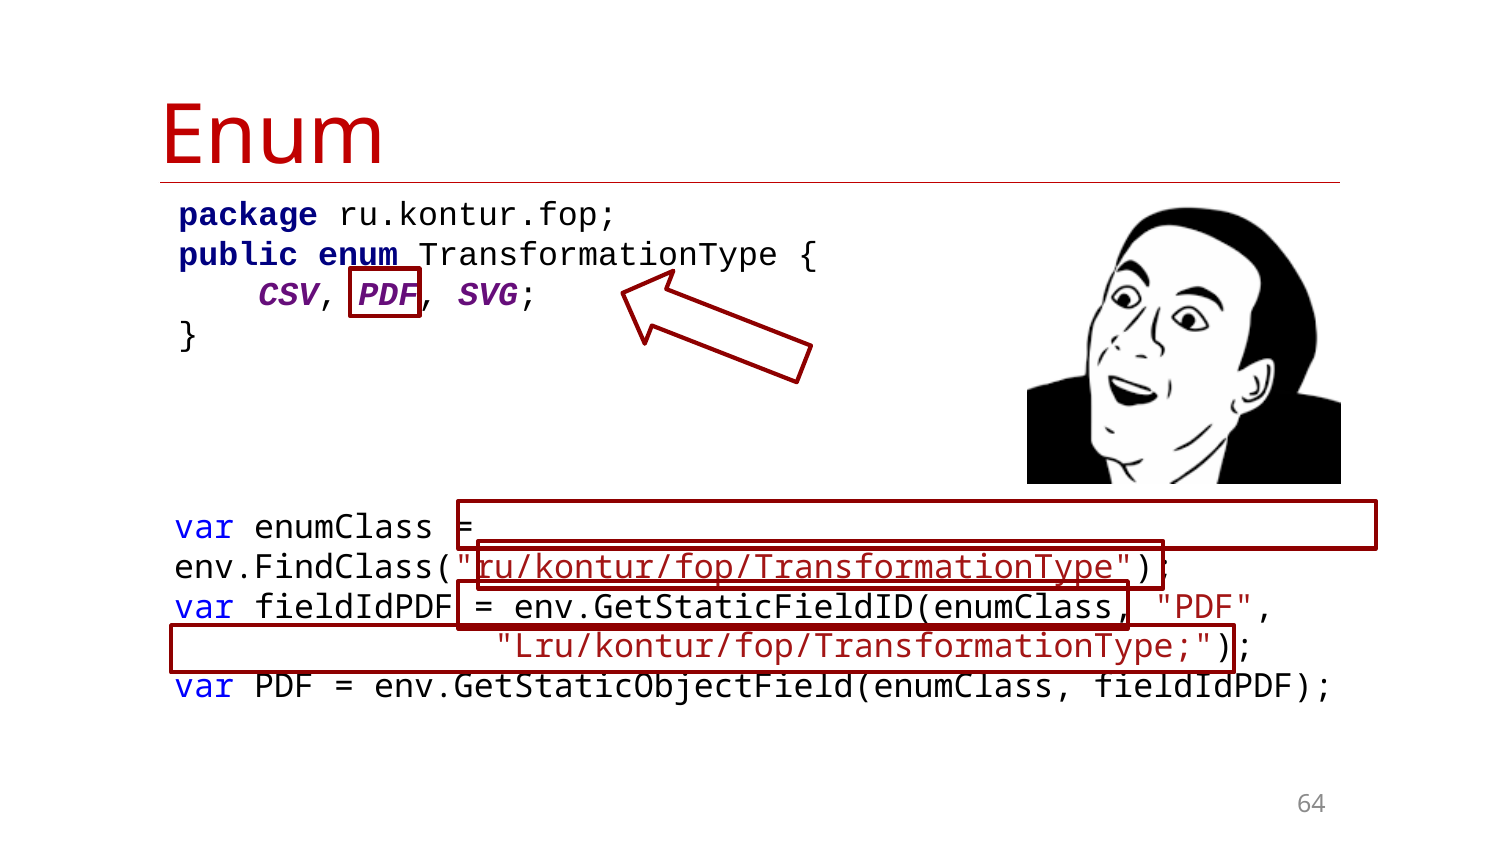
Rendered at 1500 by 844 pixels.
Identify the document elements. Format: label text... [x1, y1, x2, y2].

text_box [456, 579, 1130, 623]
text_box [476, 539, 1165, 591]
slide_number 64 [1074, 782, 1341, 827]
text_box [169, 623, 1236, 674]
text_box var enumClass = env.FindClass("ru/kontur/fop/TransformationType"); var fieldIdPDF = env.GetStaticFieldID(enumClass, "PDF", "Lru/kontur/fop/TransformationType;"); var PDF = env.GetStaticObjectField(enumClass, fieldIdPDF); [159, 497, 1483, 712]
text_box [620, 268, 813, 385]
text_box package ru.kontur.fop; public enum TransformationType { CSV, PDF, SVG; } [163, 184, 834, 400]
text_box [456, 499, 1378, 551]
text_box [348, 266, 422, 318]
table_header Enum [160, 68, 1340, 182]
picture [1027, 205, 1341, 485]
